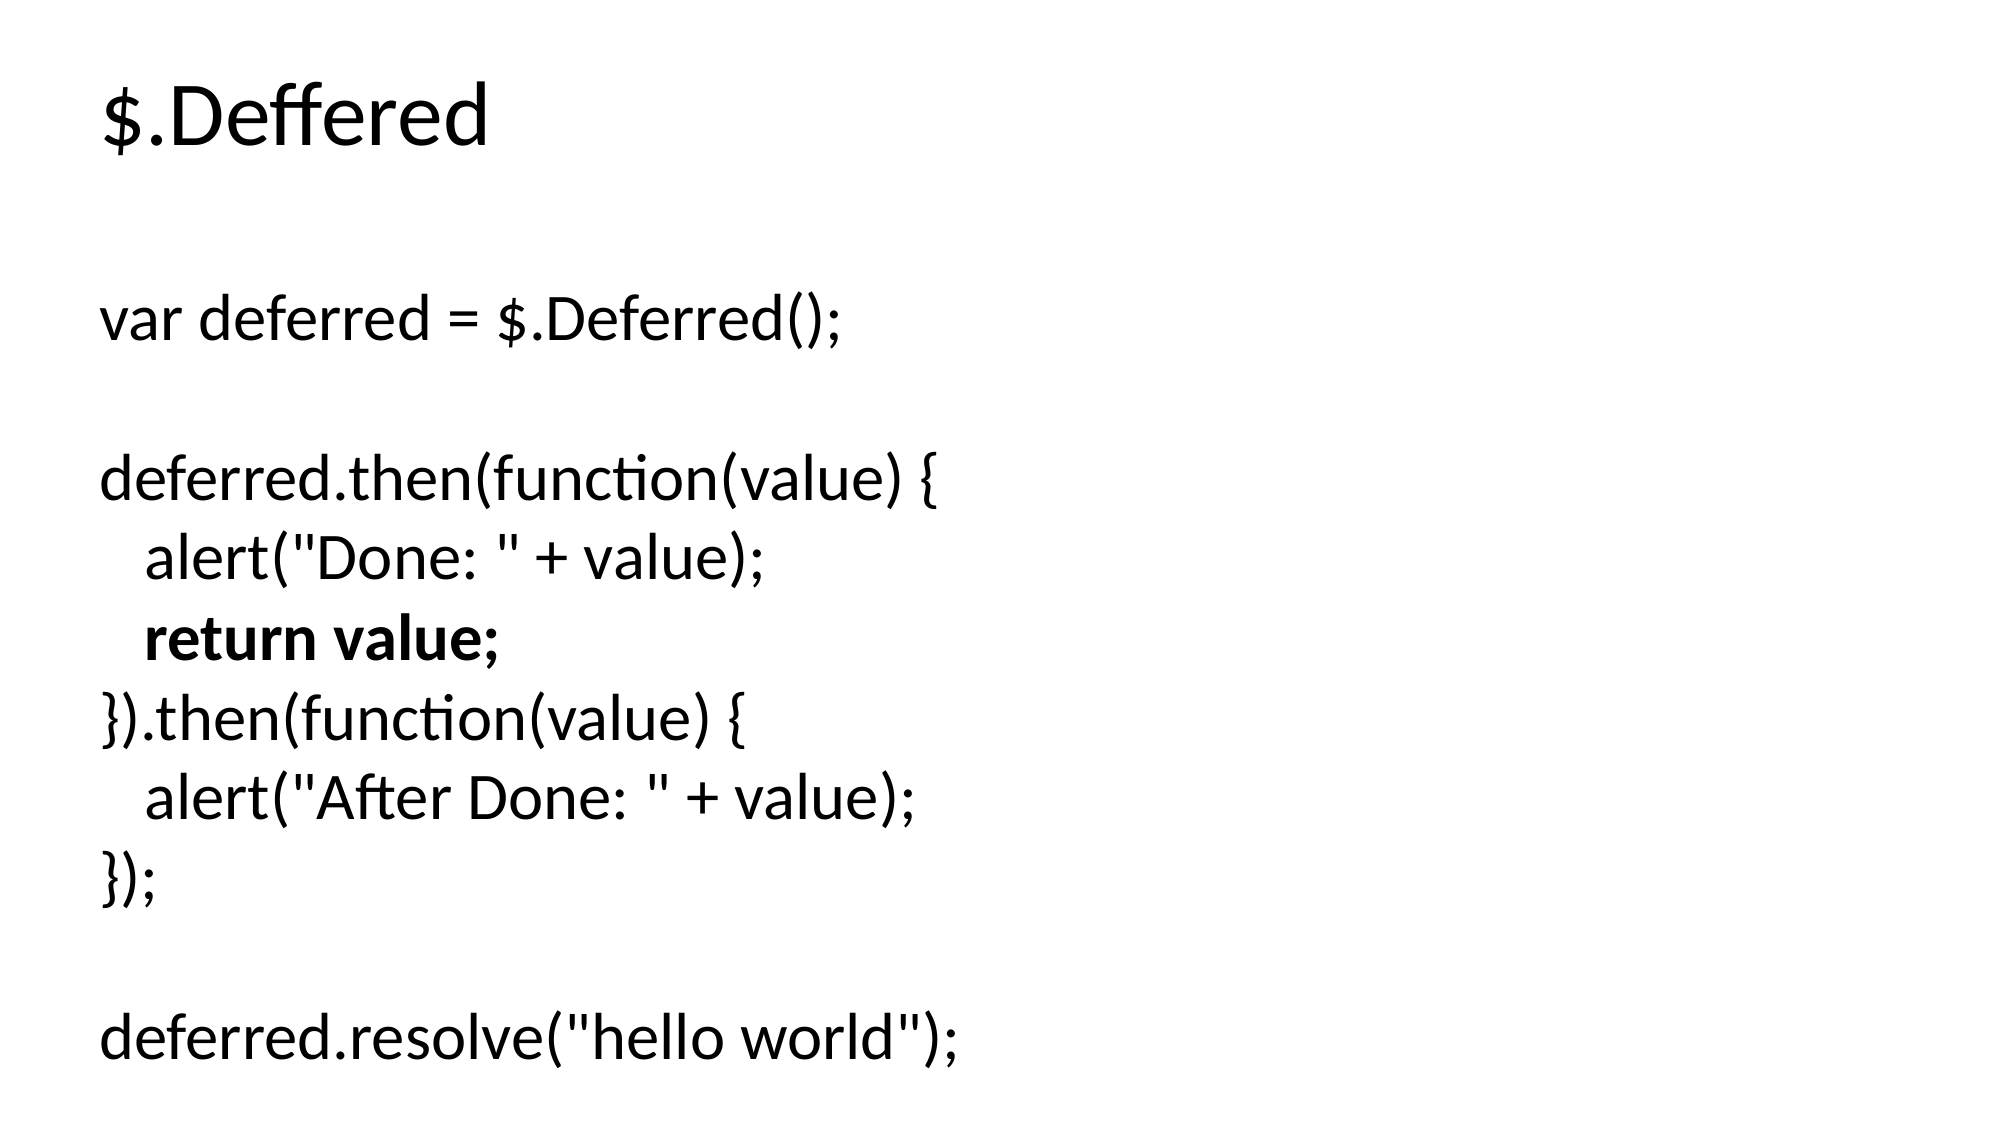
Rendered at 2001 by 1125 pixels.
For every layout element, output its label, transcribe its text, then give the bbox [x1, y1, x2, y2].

text_box $.Deffered var deferred = $.Deferred(); deferred.then(function(value) { alert("Done: " + value); return value; }).then(function(value) { alert("After Done: " + value); }); deferred.resolve("hello world"); [84, 46, 1893, 1081]
